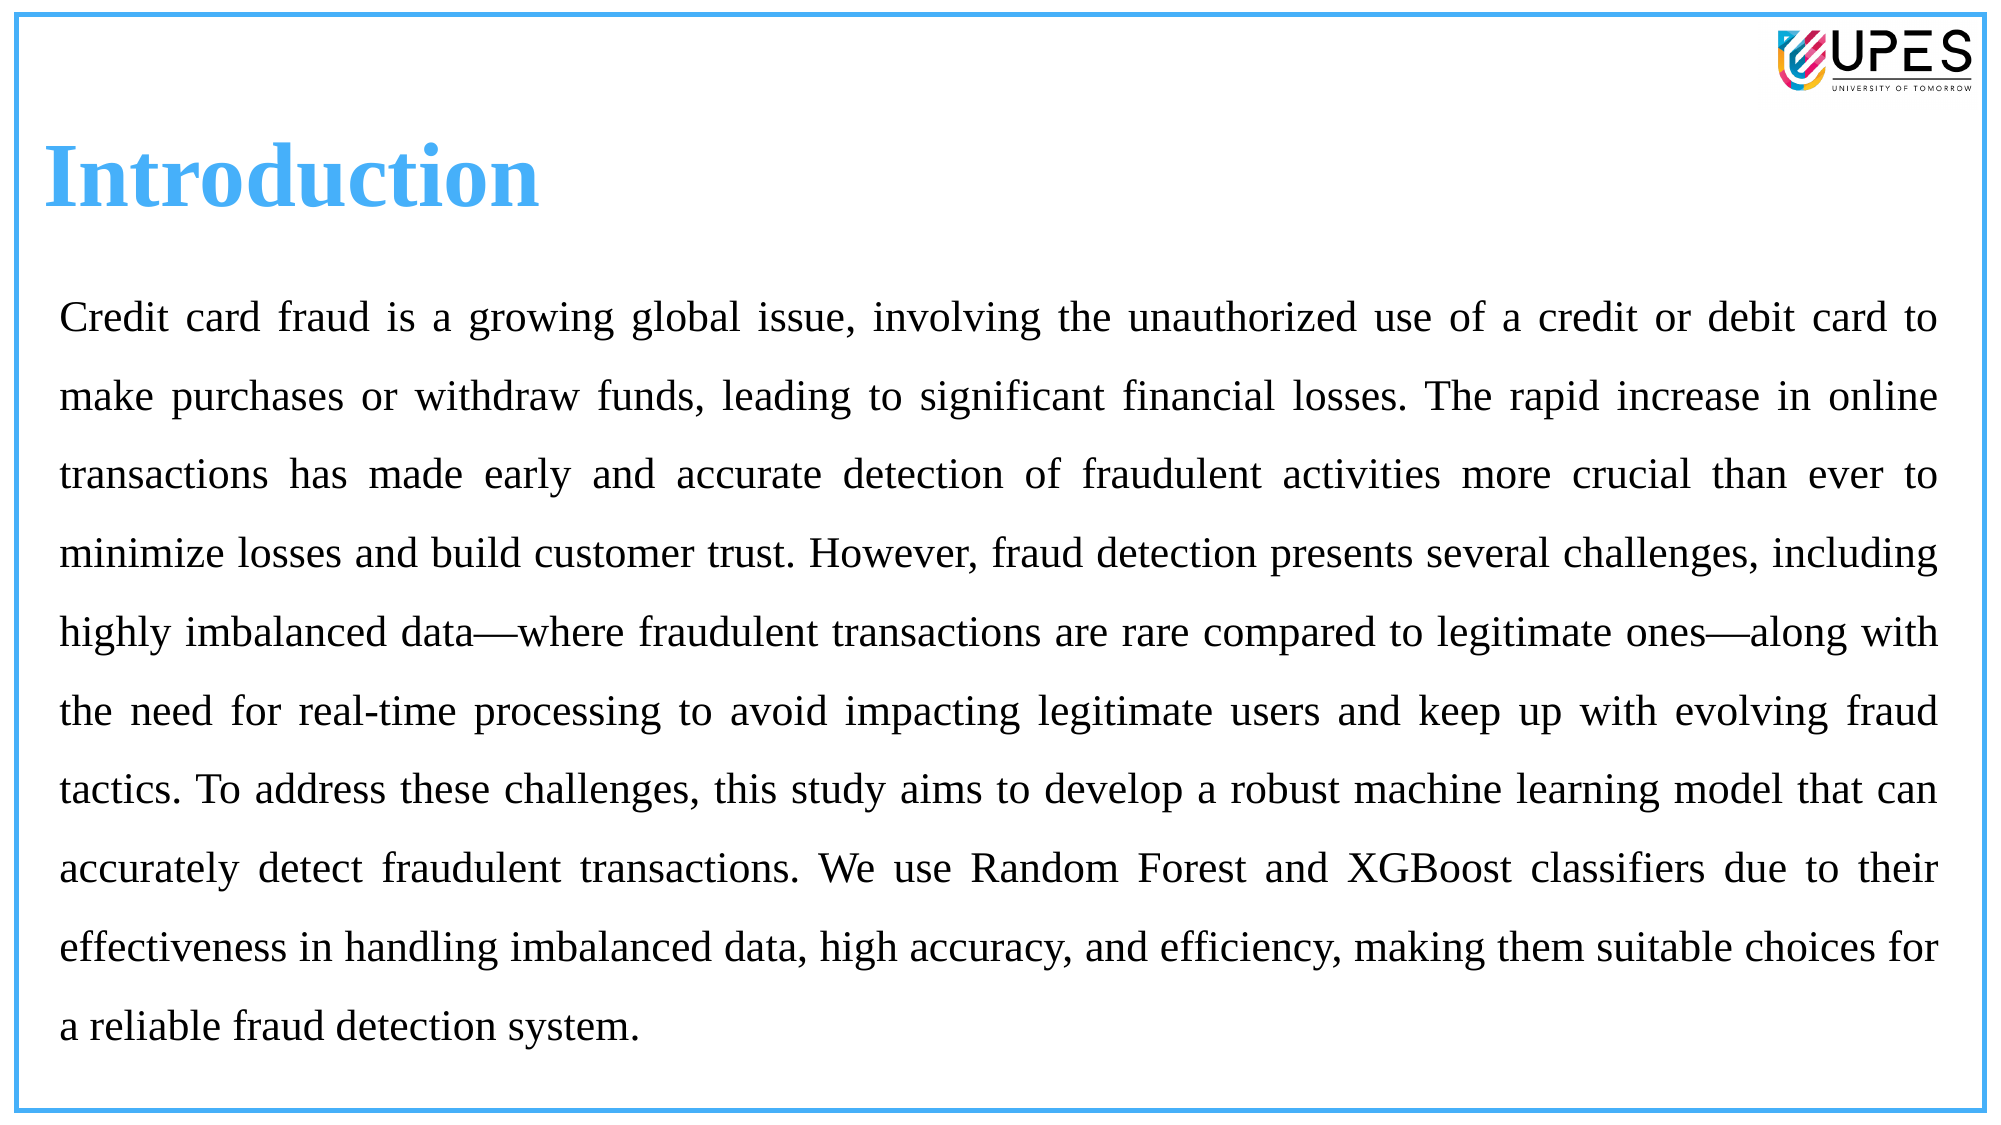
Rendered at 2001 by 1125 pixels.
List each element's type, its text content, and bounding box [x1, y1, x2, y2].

text_box Introduction [35, 107, 1256, 233]
picture [1758, 20, 1978, 110]
text_box Credit card fraud is a growing global issue, involving the unauthorized use of a credit or debit card to make purchases or withdraw funds, leading to significant financial losses. The rapid increase in online transactions has made early and accurate detection of fraudulent activities more crucial than ever to minimize losses and build customer trust. However, fraud detection presents several challenges, including highly imbalanced data—where fraudulent transactions are rare compared to legitimate ones—along with the need for real-time processing to avoid impacting legitimate users and keep up with evolving fraud tactics. To address these challenges, this study aims to develop a robust machine learning model that can accurately detect fraudulent transactions. We use Random Forest and XGBoost classifiers due to their effectiveness in handling imbalanced data, high accuracy, and efficiency, making them suitable choices for a reliable fraud detection system. [51, 254, 1948, 1125]
